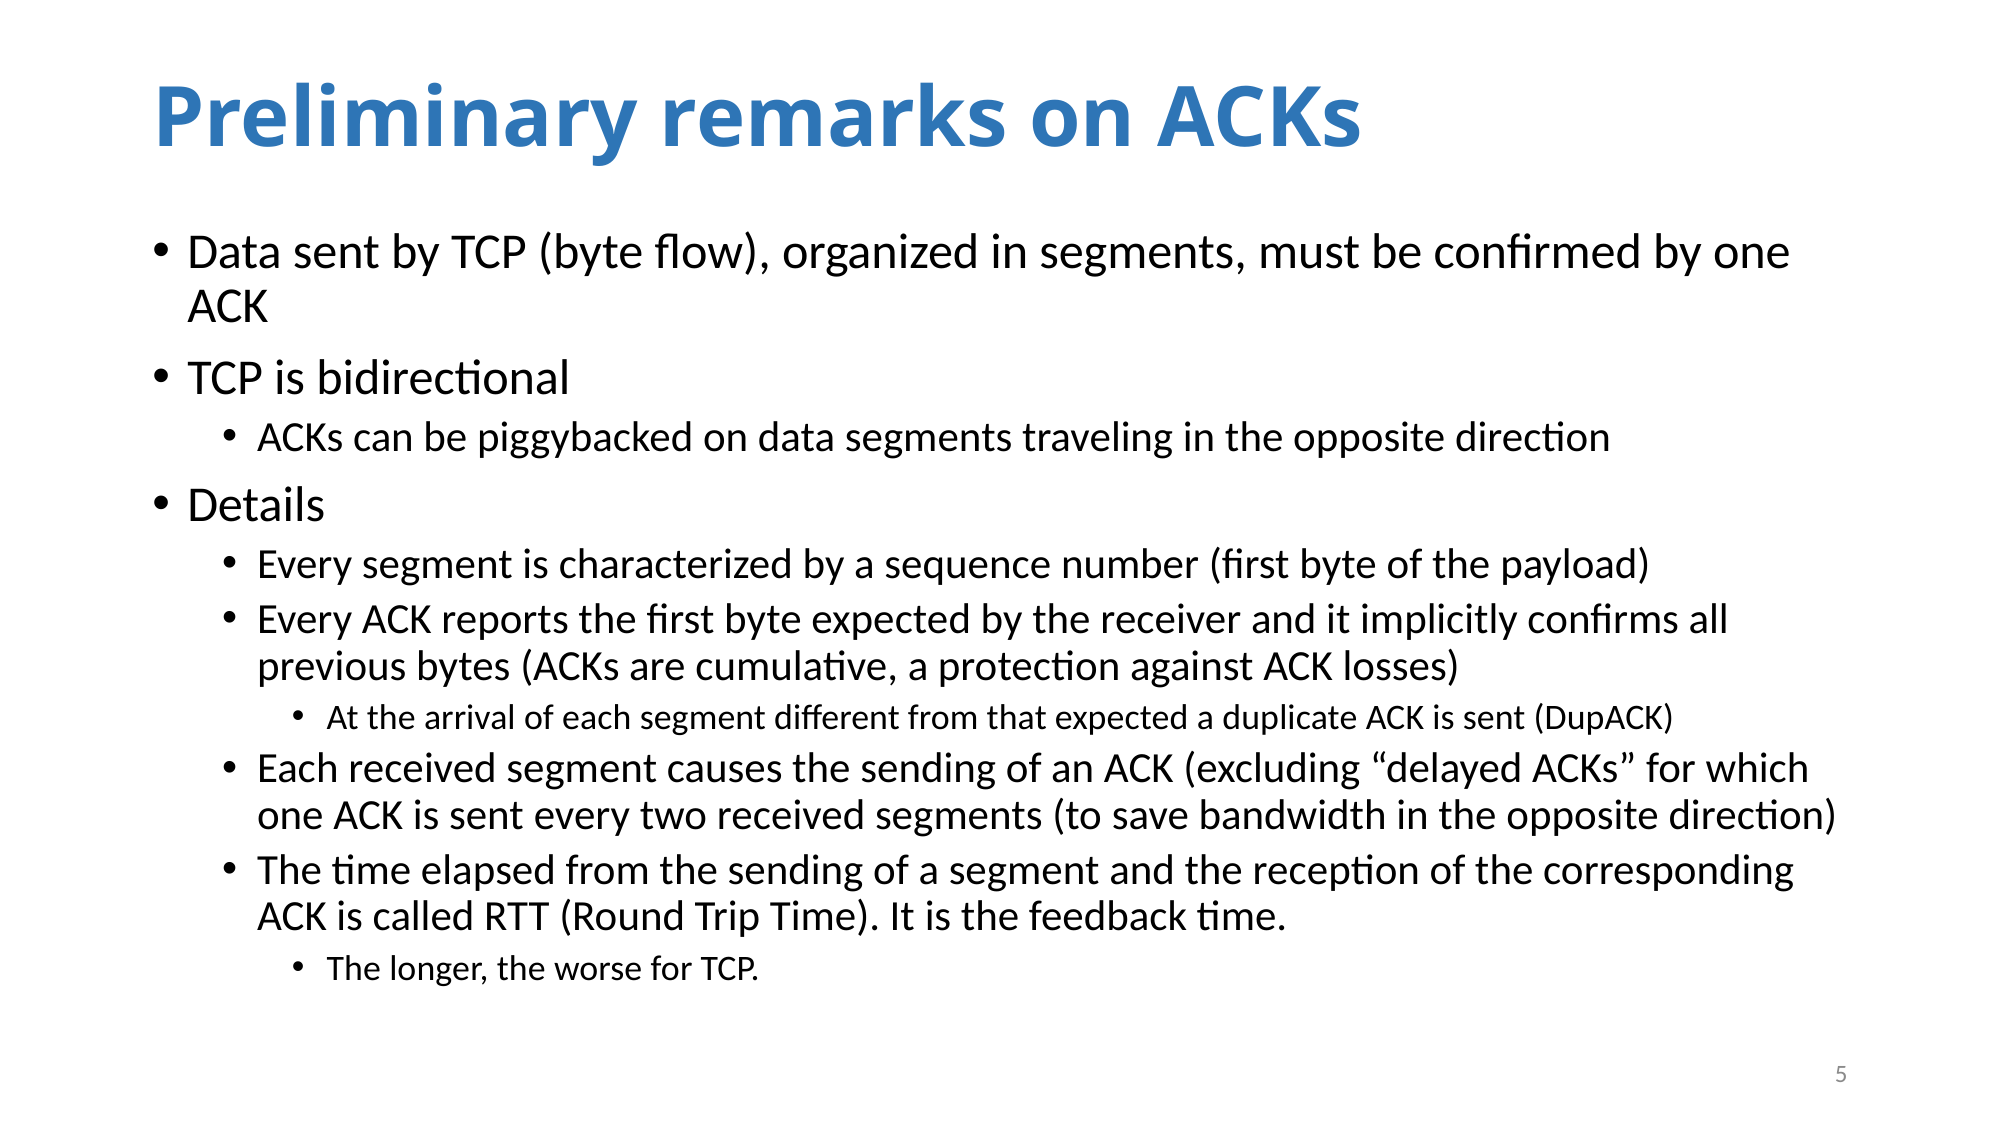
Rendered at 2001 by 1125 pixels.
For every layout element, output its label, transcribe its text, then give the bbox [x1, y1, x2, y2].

list Data sent by TCP (byte flow), organized in segments, must be confirmed by one ACK TCP is bidirectional ACKs can be piggybacked on data segments traveling in the opposite direction Details Every segment is characterized by a sequence number (first byte of the payload) Every ACK reports the first byte expected by the receiver and it implicitly confirms all previous bytes (ACKs are cumulative, a protection against ACK losses) At the arrival of each segment different from that expected a duplicate ACK is sent (DupACK) Each received segment causes the sending of an ACK (excluding “delayed ACKs” for which one ACK is sent every two received segments (to save bandwidth in the opposite direction) The time elapsed from the sending of a segment and the reception of the corresponding ACK is called RTT (Round Trip Time). It is the feedback time. The longer, the worse for TCP. [137, 217, 1863, 1014]
title Preliminary remarks on ACKs [137, 59, 1863, 179]
slide_number 5 [1412, 1042, 1863, 1103]
